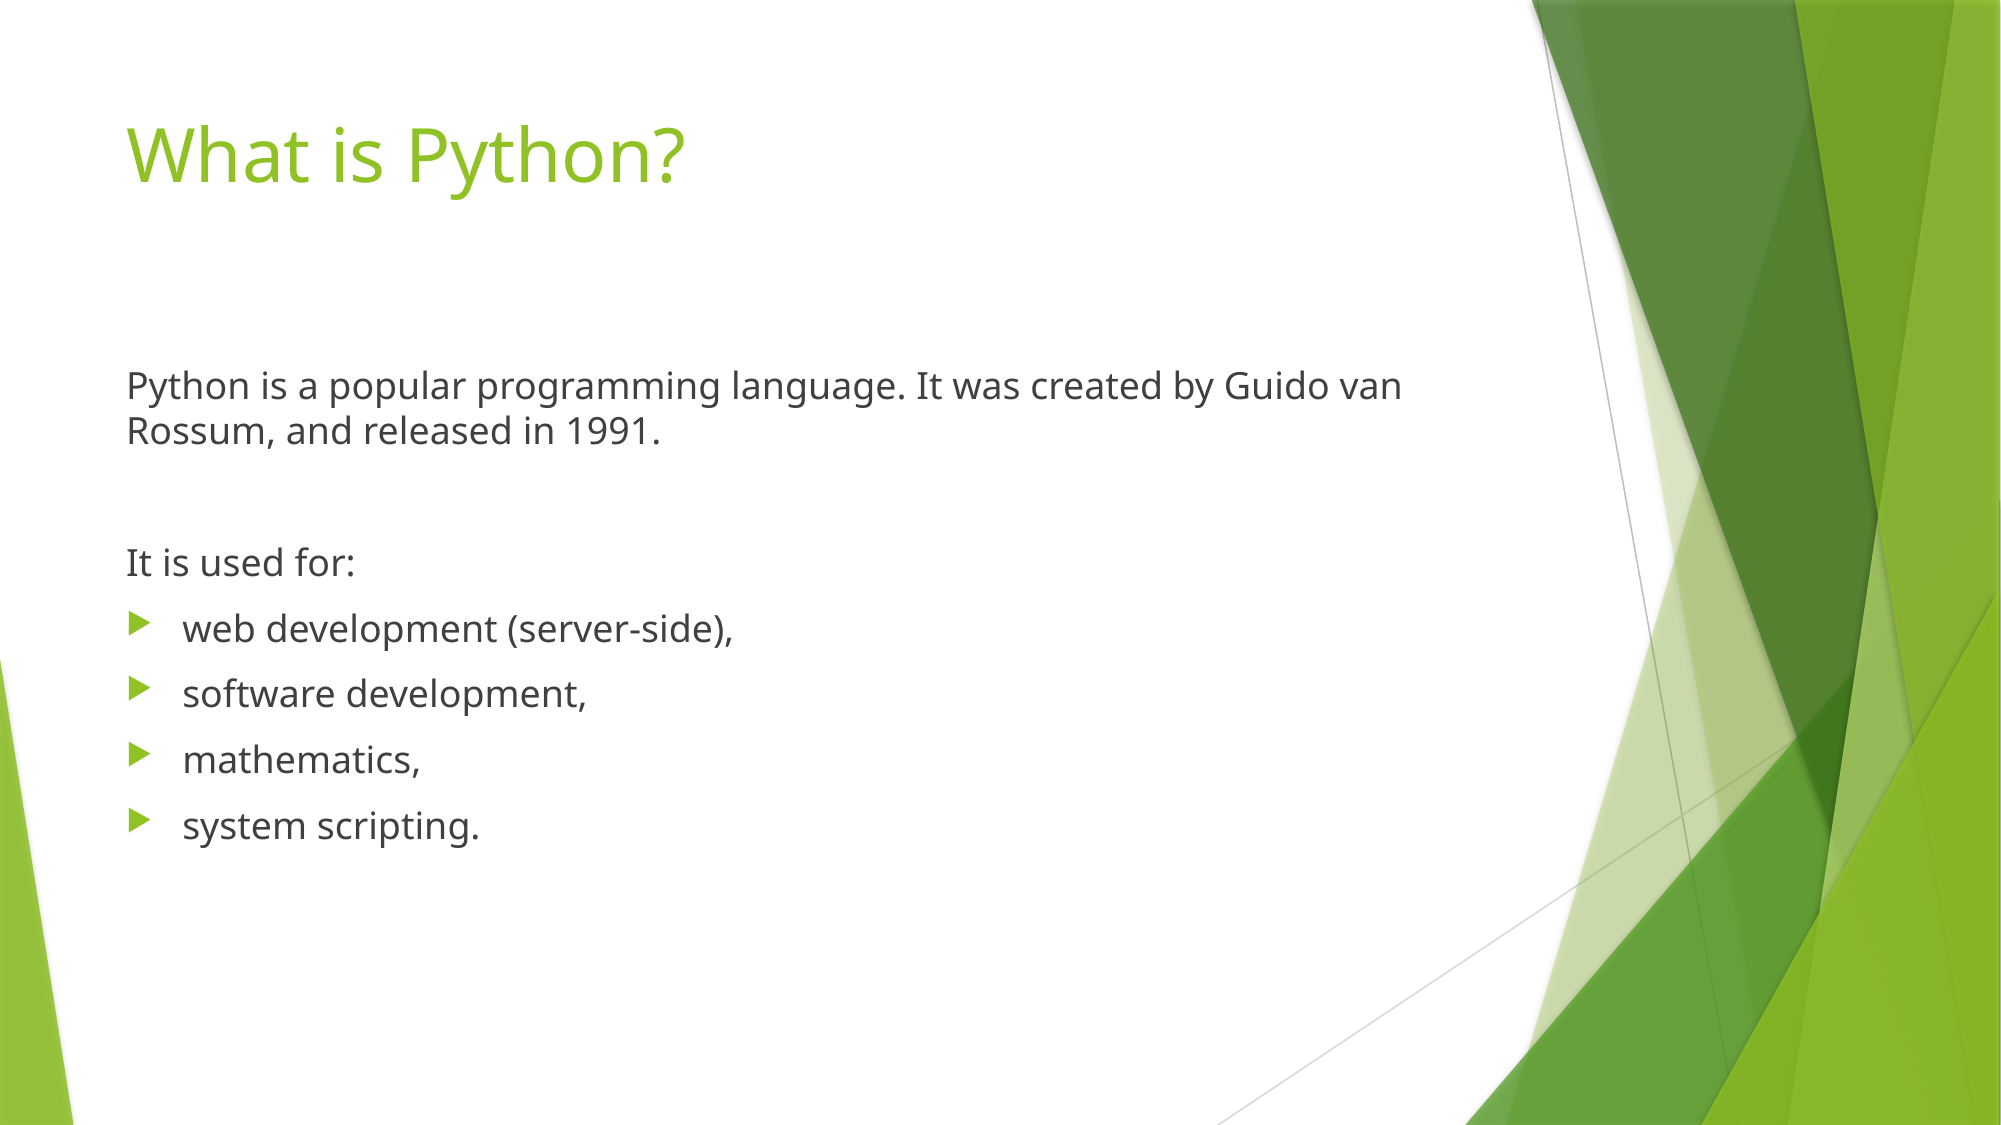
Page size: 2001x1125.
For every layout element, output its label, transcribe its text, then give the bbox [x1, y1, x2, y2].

title What is Python? [111, 99, 1522, 317]
list Python is a popular programming language. It was created by Guido van Rossum, and released in 1991. It is used for: web development (server-side), software development, mathematics, system scripting. [111, 354, 1522, 992]
